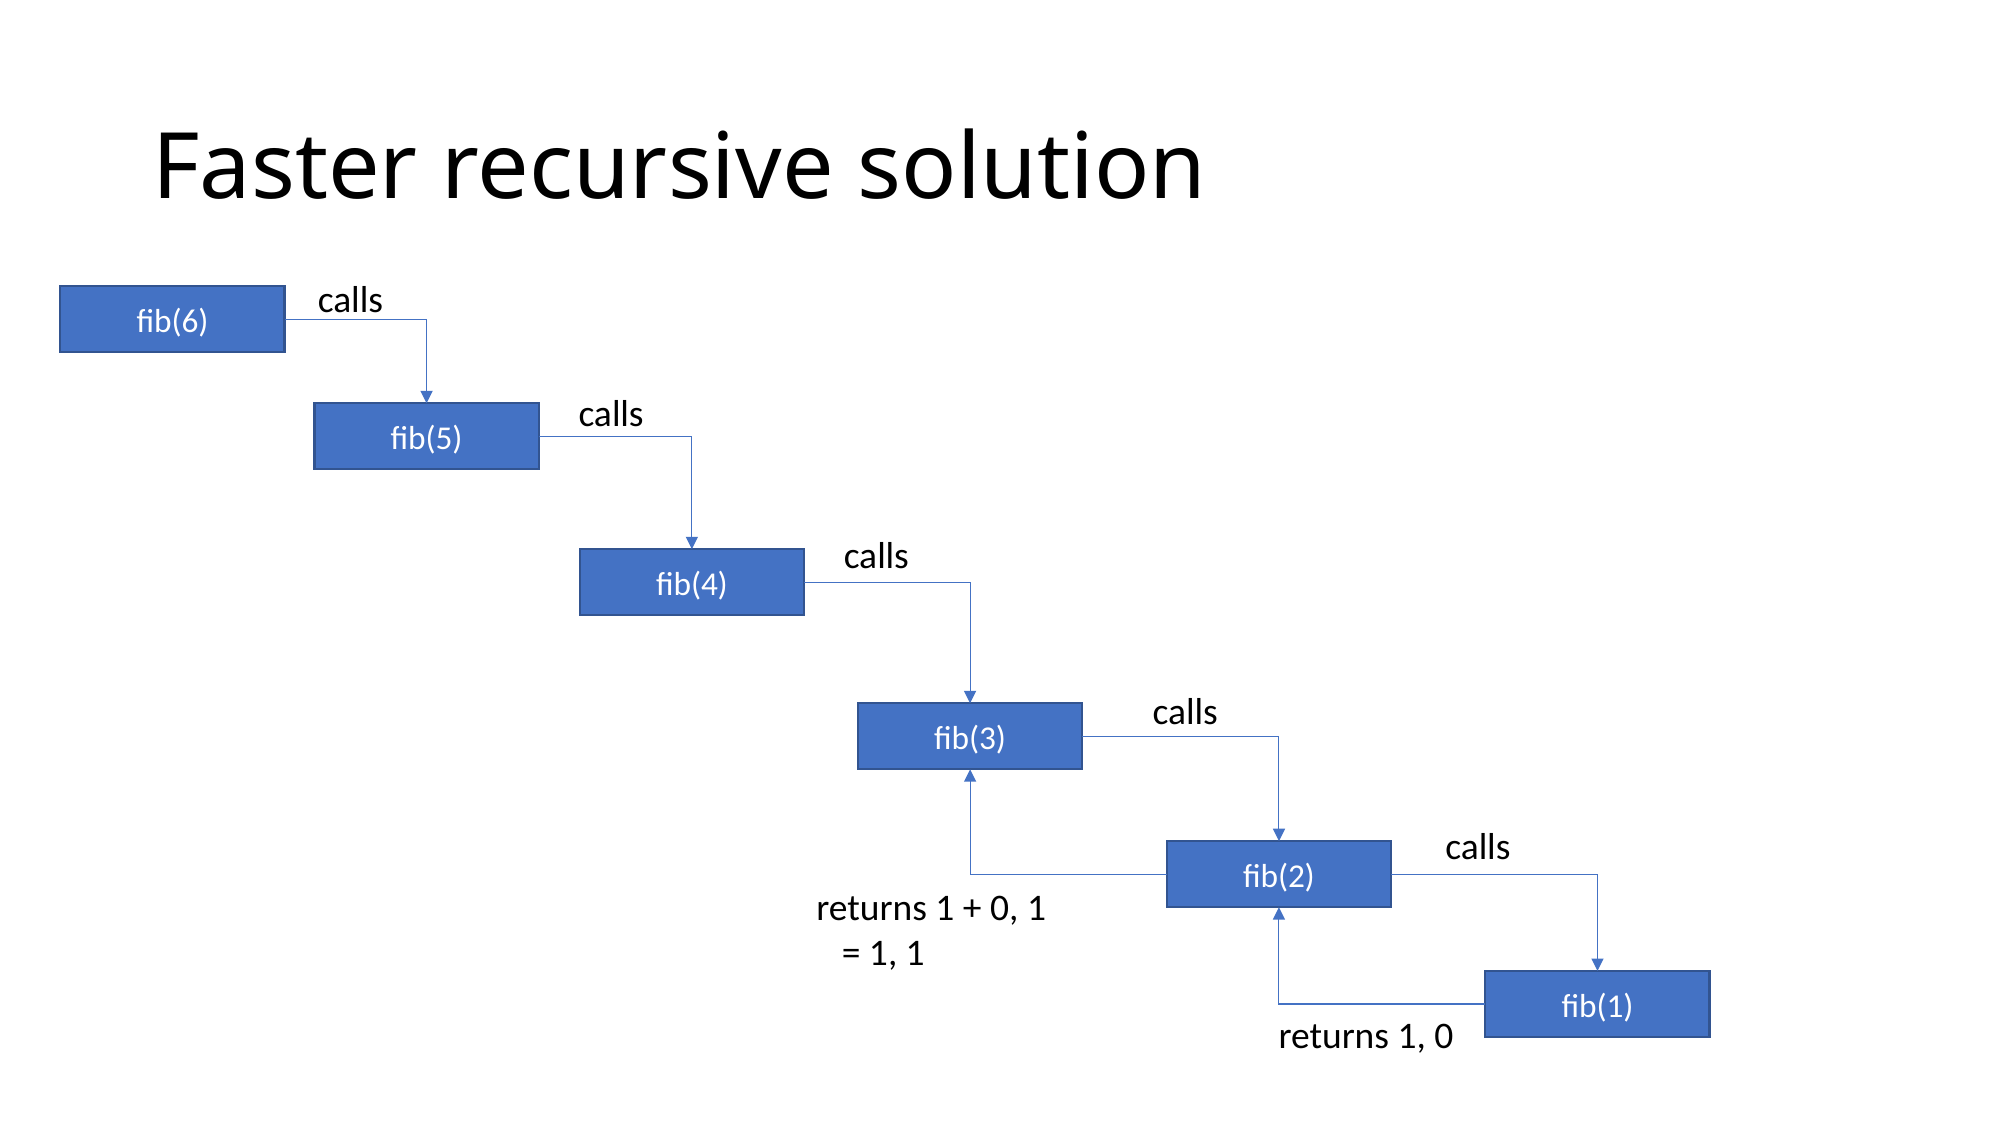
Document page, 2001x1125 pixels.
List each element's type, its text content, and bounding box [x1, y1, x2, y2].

text_box fib(1) [1486, 970, 1711, 1038]
text_box calls [563, 381, 693, 442]
text_box returns 1 + 0, 1 = 1, 1 [801, 875, 1067, 981]
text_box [1082, 736, 1279, 842]
text_box fib(5) [313, 402, 540, 470]
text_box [804, 582, 971, 704]
text_box calls [829, 524, 958, 582]
text_box calls [1137, 679, 1267, 736]
text_box fib(4) [579, 548, 805, 616]
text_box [1278, 907, 1486, 1005]
text_box calls [303, 267, 433, 328]
title Faster recursive solution [137, 59, 1863, 278]
text_box fib(3) [857, 702, 1083, 770]
text_box fib(2) [1166, 840, 1392, 908]
text_box returns 1, 0 [1263, 1003, 1529, 1064]
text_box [284, 319, 427, 404]
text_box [1391, 874, 1598, 971]
text_box fib(6) [59, 285, 286, 353]
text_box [970, 769, 1167, 875]
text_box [538, 436, 692, 550]
text_box calls [1430, 814, 1560, 874]
